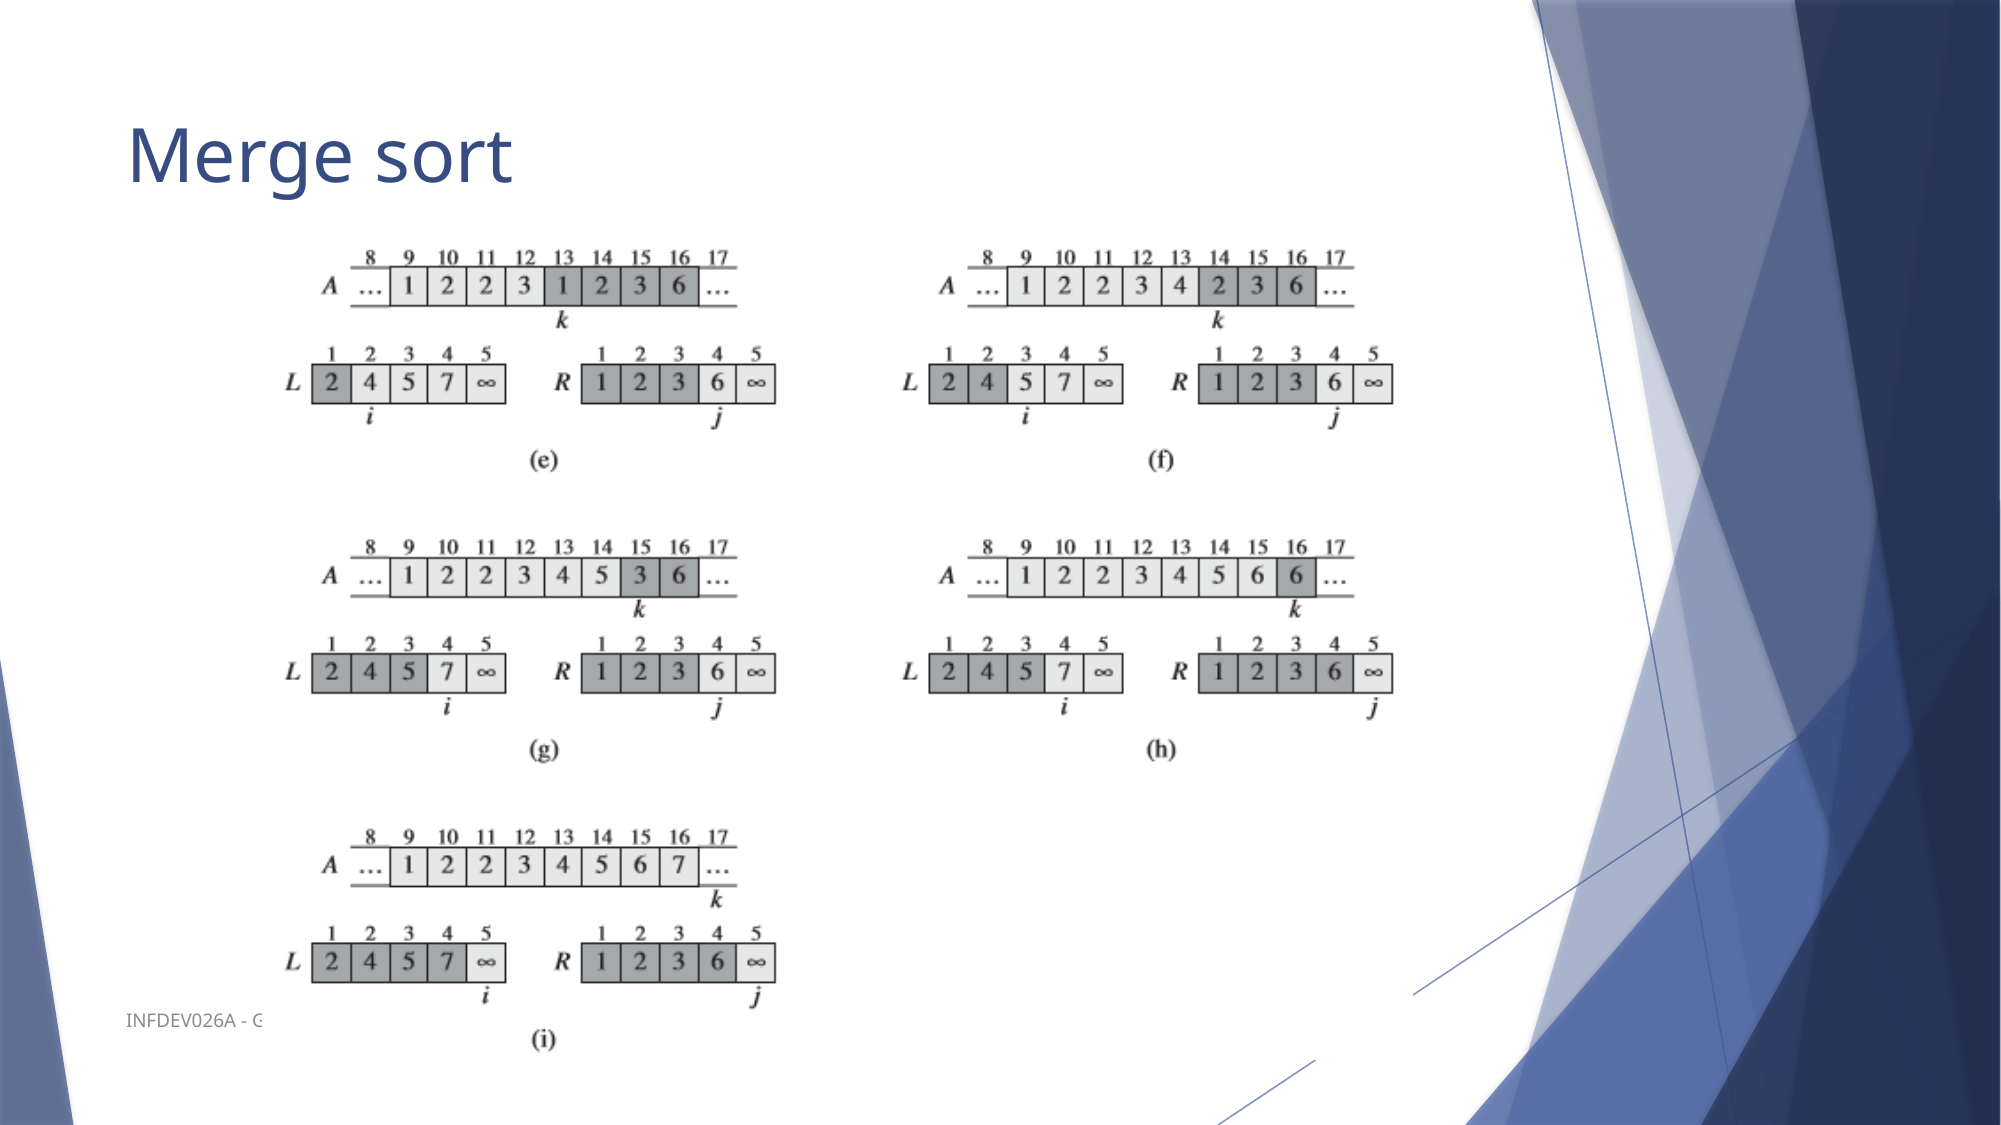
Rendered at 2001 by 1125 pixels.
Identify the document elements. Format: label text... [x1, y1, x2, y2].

picture [261, 229, 1413, 1060]
title Merge sort [111, 99, 1522, 317]
footer INFDEV026A - G. Costantini, F. Di Giacomo, G. Maggiore [111, 991, 256, 1051]
